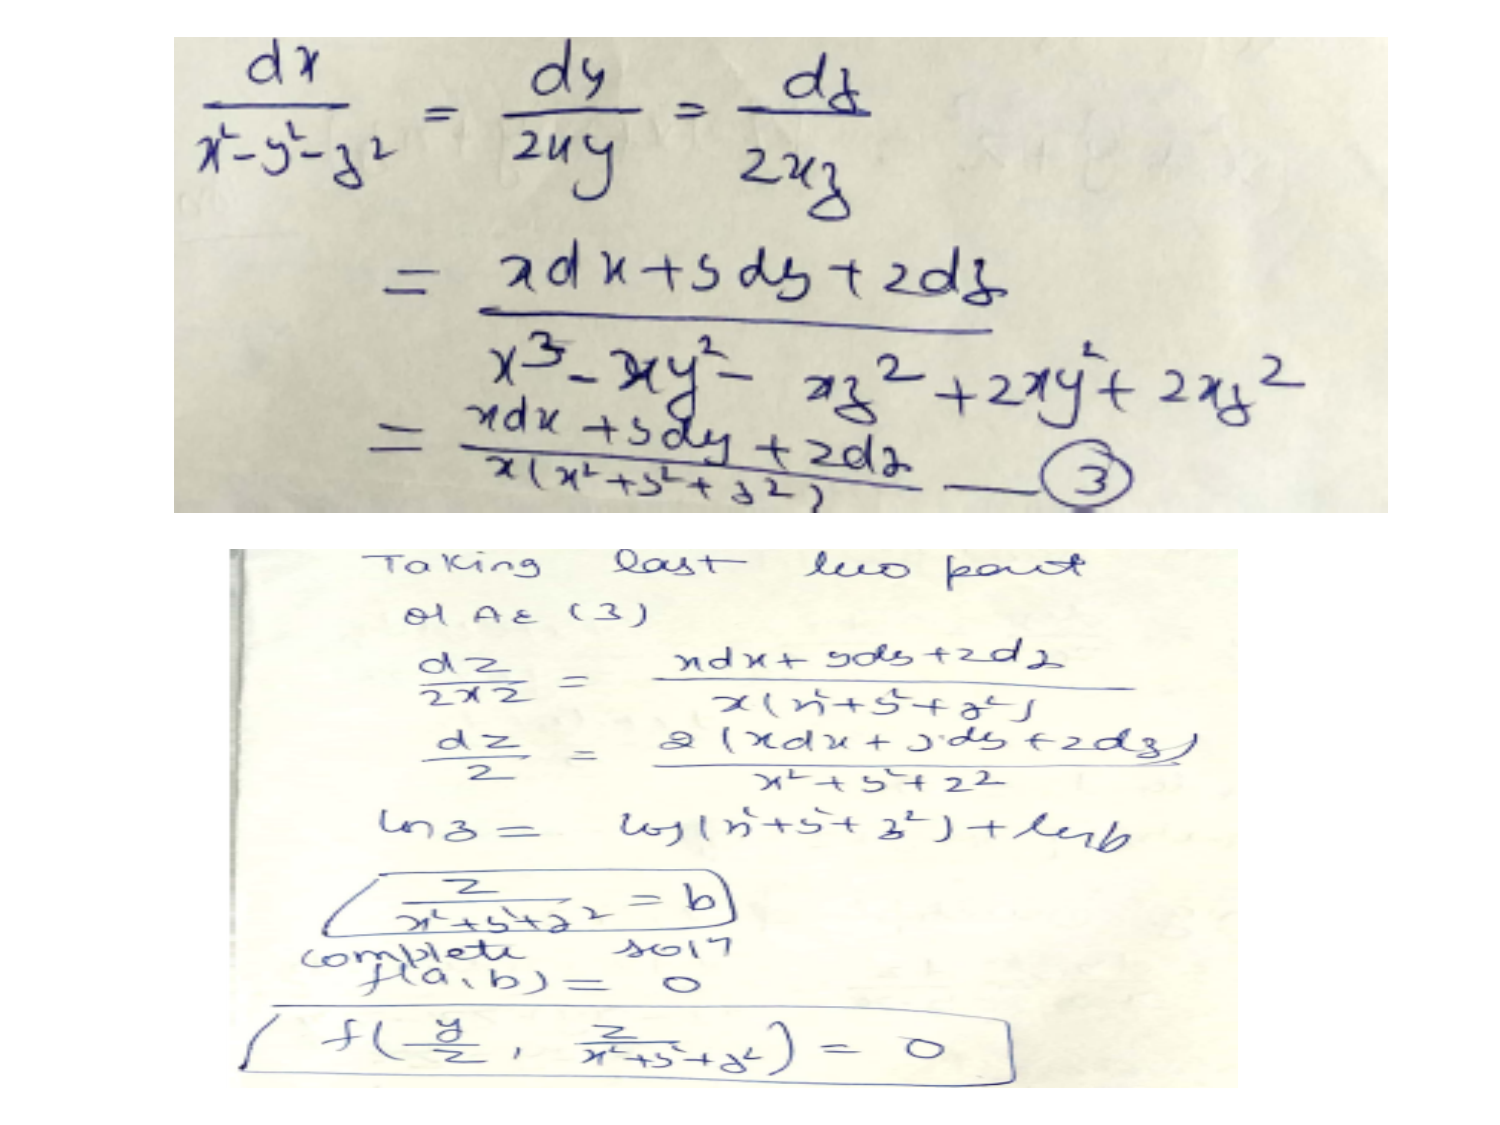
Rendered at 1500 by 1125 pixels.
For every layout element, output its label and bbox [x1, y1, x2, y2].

picture [224, 549, 1238, 1088]
picture [174, 37, 1388, 513]
